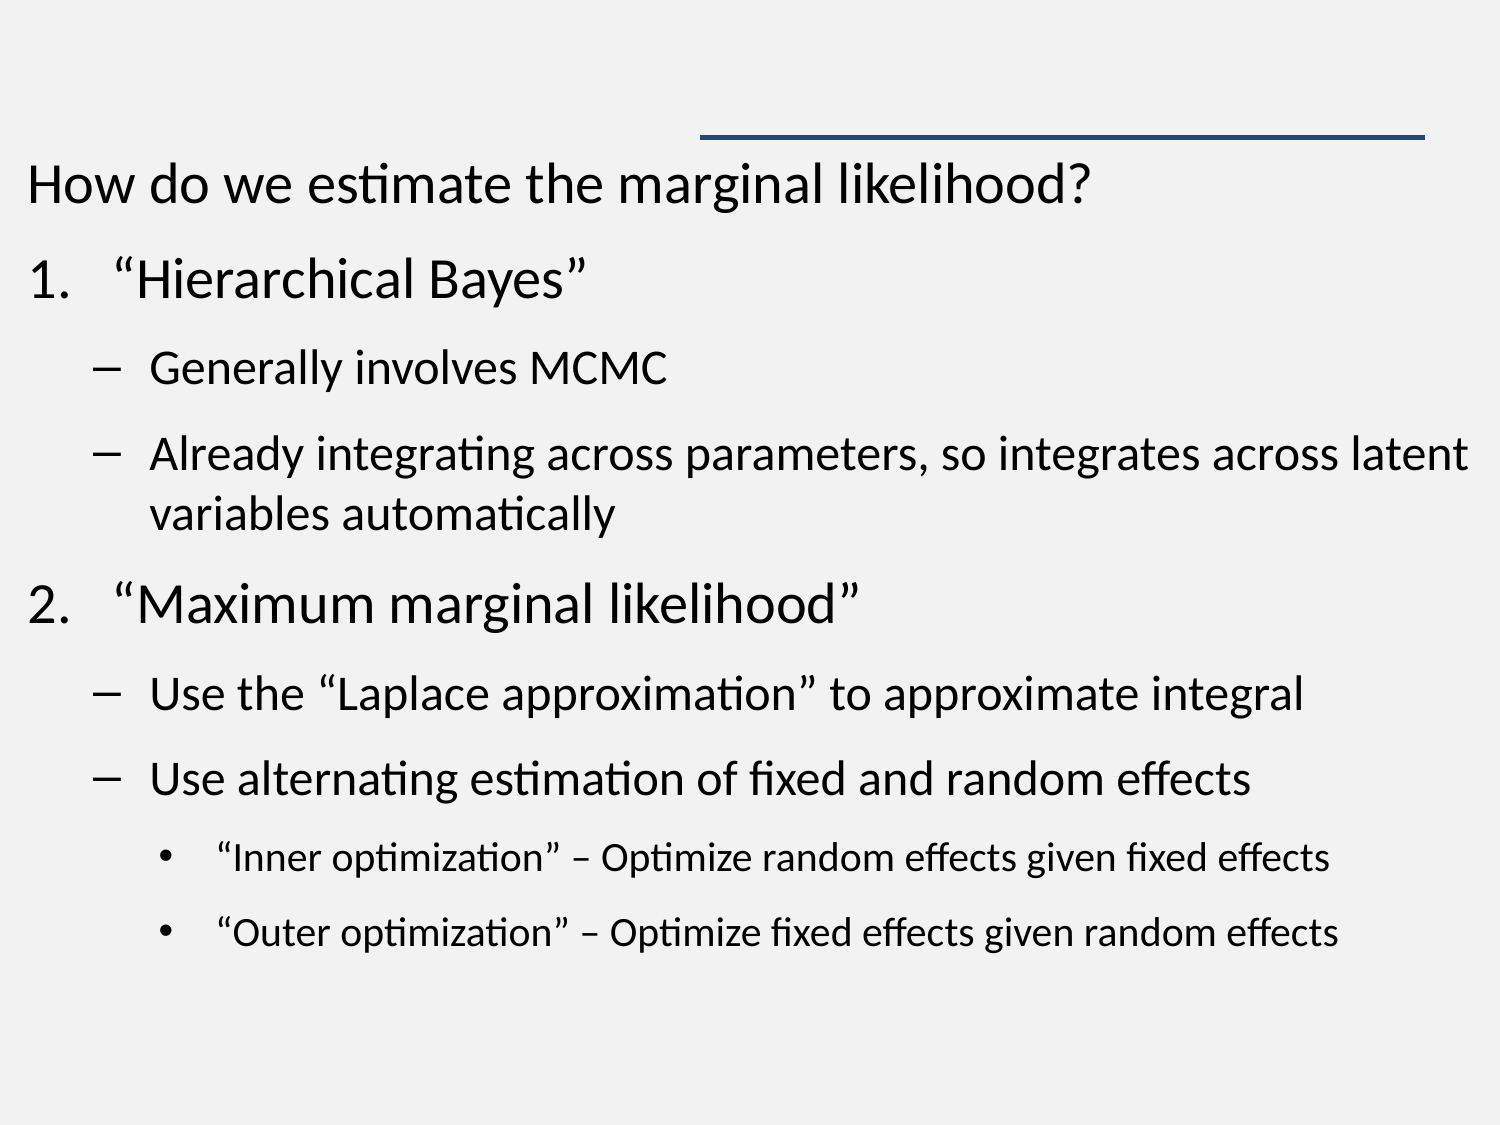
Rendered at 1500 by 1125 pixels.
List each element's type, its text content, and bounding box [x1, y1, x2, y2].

list How do we estimate the marginal likelihood? “Hierarchical Bayes” Generally involves MCMC Already integrating across parameters, so integrates across latent variables automatically “Maximum marginal likelihood” Use the “Laplace approximation” to approximate integral Use alternating estimation of fixed and random effects “Inner optimization” – Optimize random effects given fixed effects “Outer optimization” – Optimize fixed effects given random effects [12, 137, 1488, 1113]
